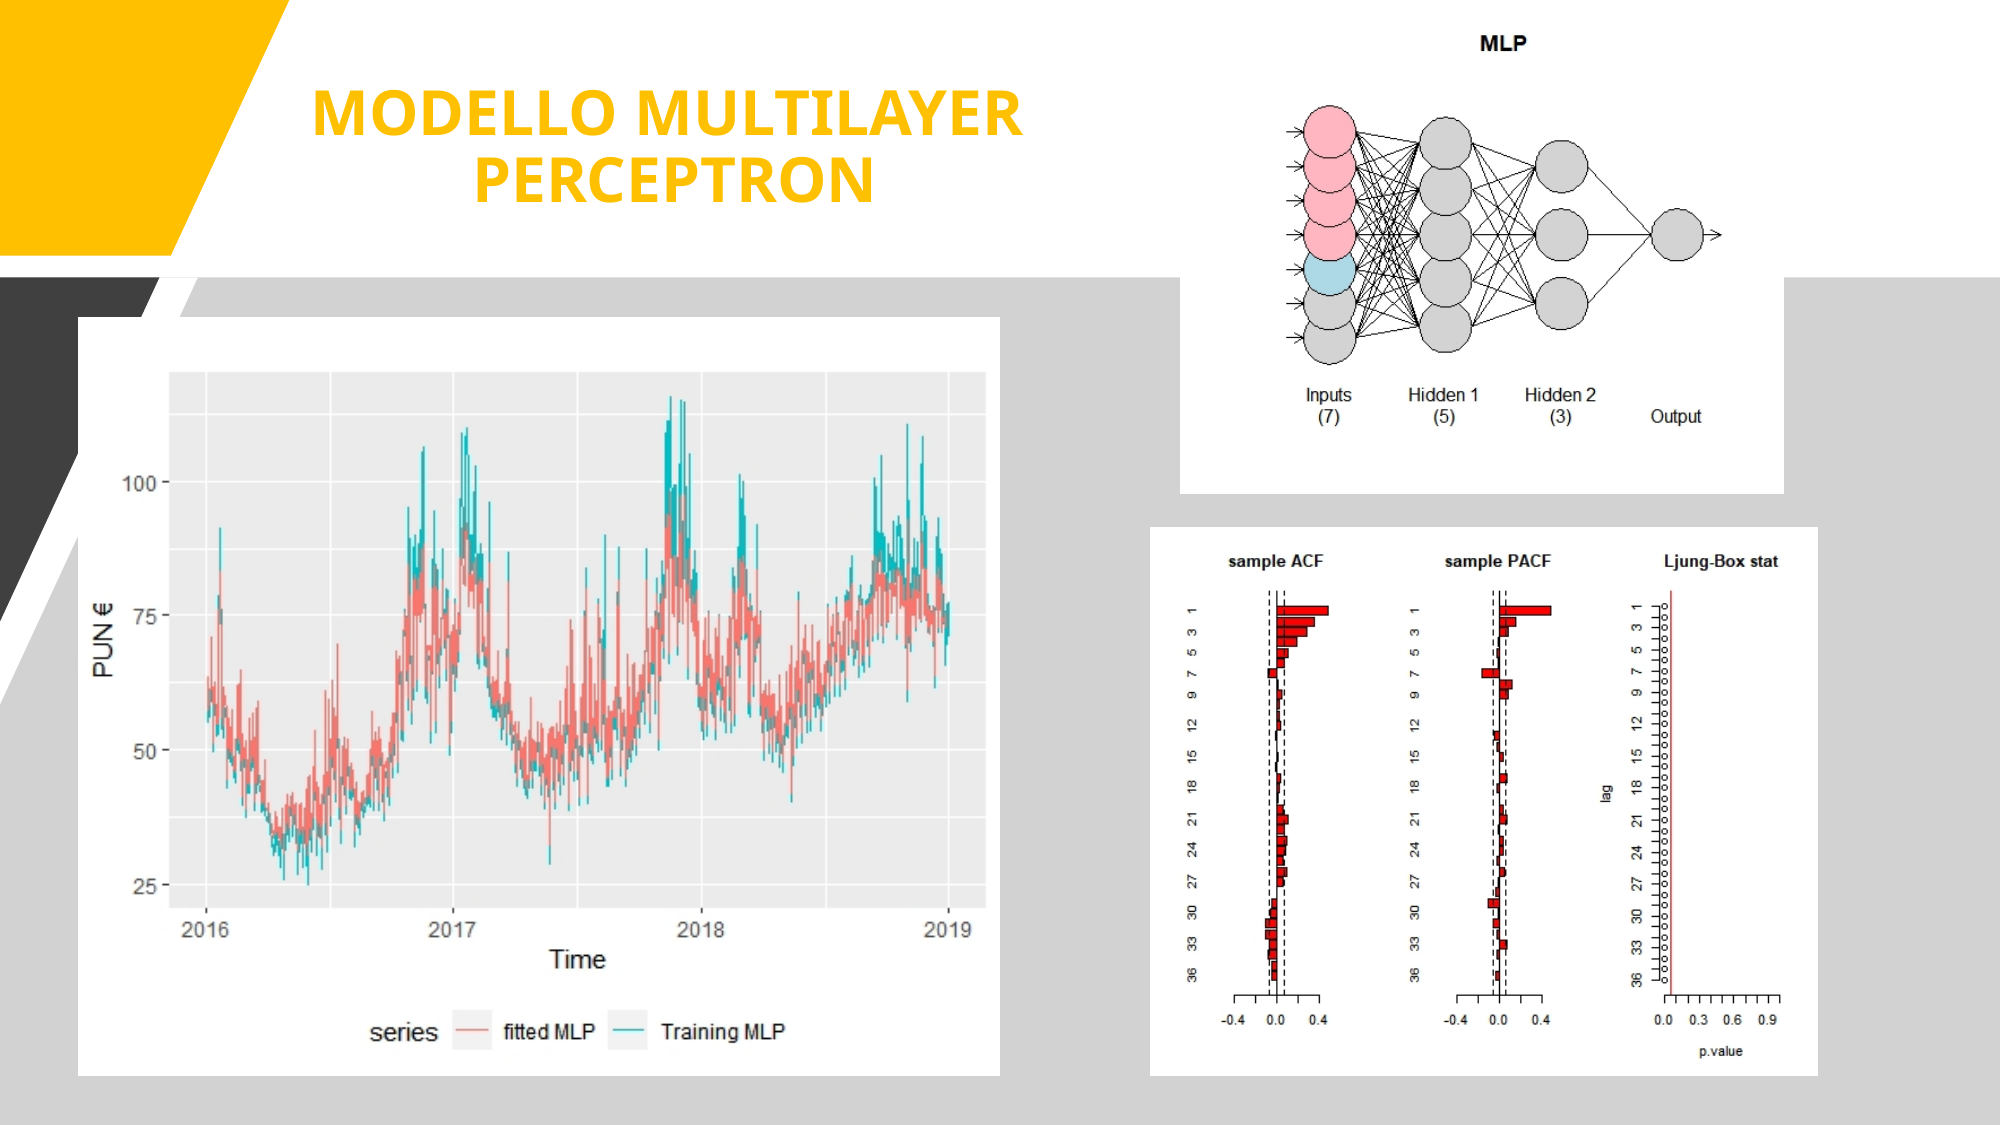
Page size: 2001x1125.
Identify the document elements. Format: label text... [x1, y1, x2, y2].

picture [1150, 527, 1818, 1076]
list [78, 317, 1000, 1076]
picture [1180, 0, 1784, 494]
text_box [0, 0, 291, 257]
text_box [0, 276, 162, 622]
title MODELLO MULTILAYER PERCEPTRON [275, 50, 1075, 246]
text_box [0, 276, 2000, 1125]
